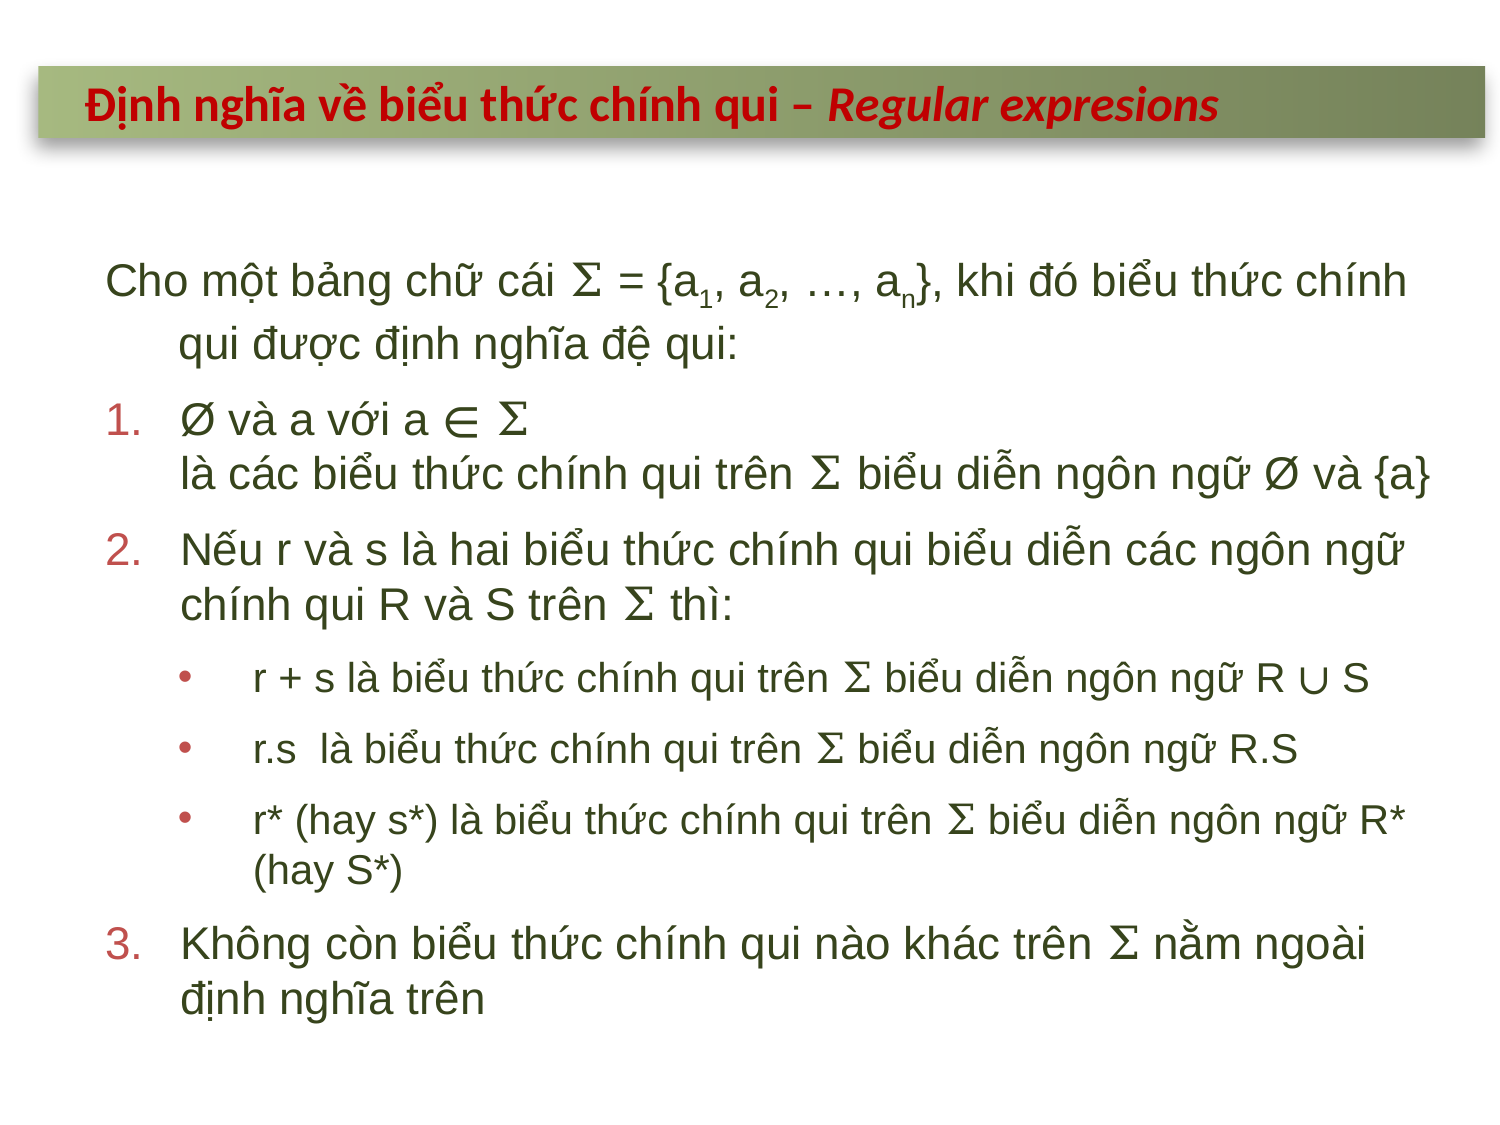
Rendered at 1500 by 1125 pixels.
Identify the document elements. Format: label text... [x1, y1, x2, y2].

text_box Cho một bảng chữ cái Σ = {a1, a2, …, an}, khi đó biểu thức chính qui được định nghĩa đệ qui: Ø và a với a ∊ Σ là các biểu thức chính qui trên Σ biểu diễn ngôn ngữ Ø và {a} Nếu r và s là hai biểu thức chính qui biểu diễn các ngôn ngữ chính qui R và S trên Σ thì: r + s là biểu thức chính qui trên Σ biểu diễn ngôn ngữ R ∪ S r.s là biểu thức chính qui trên Σ biểu diễn ngôn ngữ R.S r* (hay s*) là biểu thức chính qui trên Σ biểu diễn ngôn ngữ R* (hay S*) Không còn biểu thức chính qui nào khác trên Σ nằm ngoài định nghĩa trên [76, 243, 1447, 1024]
text_box Định nghĩa về biểu thức chính qui – Regular expresions [38, 66, 1486, 138]
